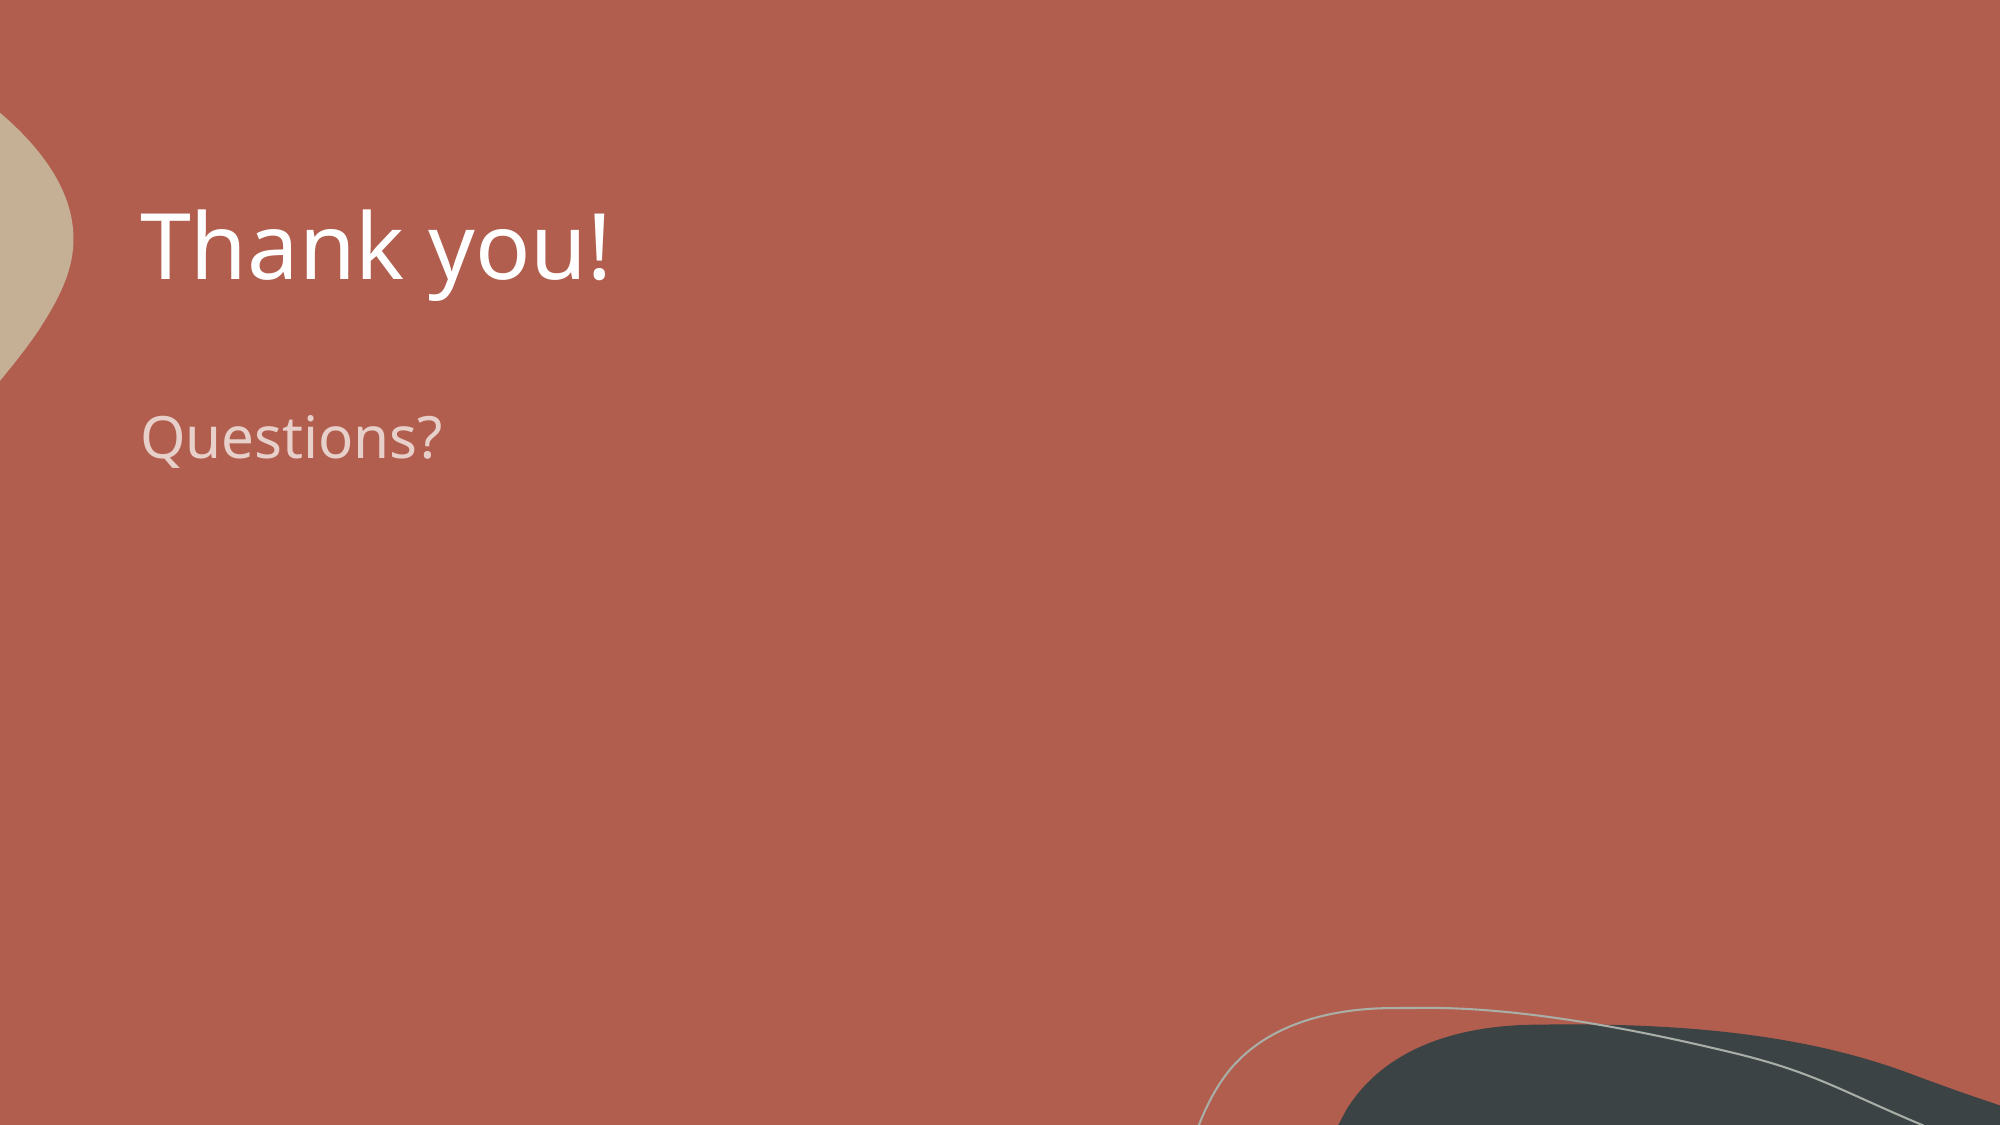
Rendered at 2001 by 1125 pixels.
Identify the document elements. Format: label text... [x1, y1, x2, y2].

list Questions? [125, 375, 1875, 1002]
title Thank you! [125, 125, 1875, 375]
